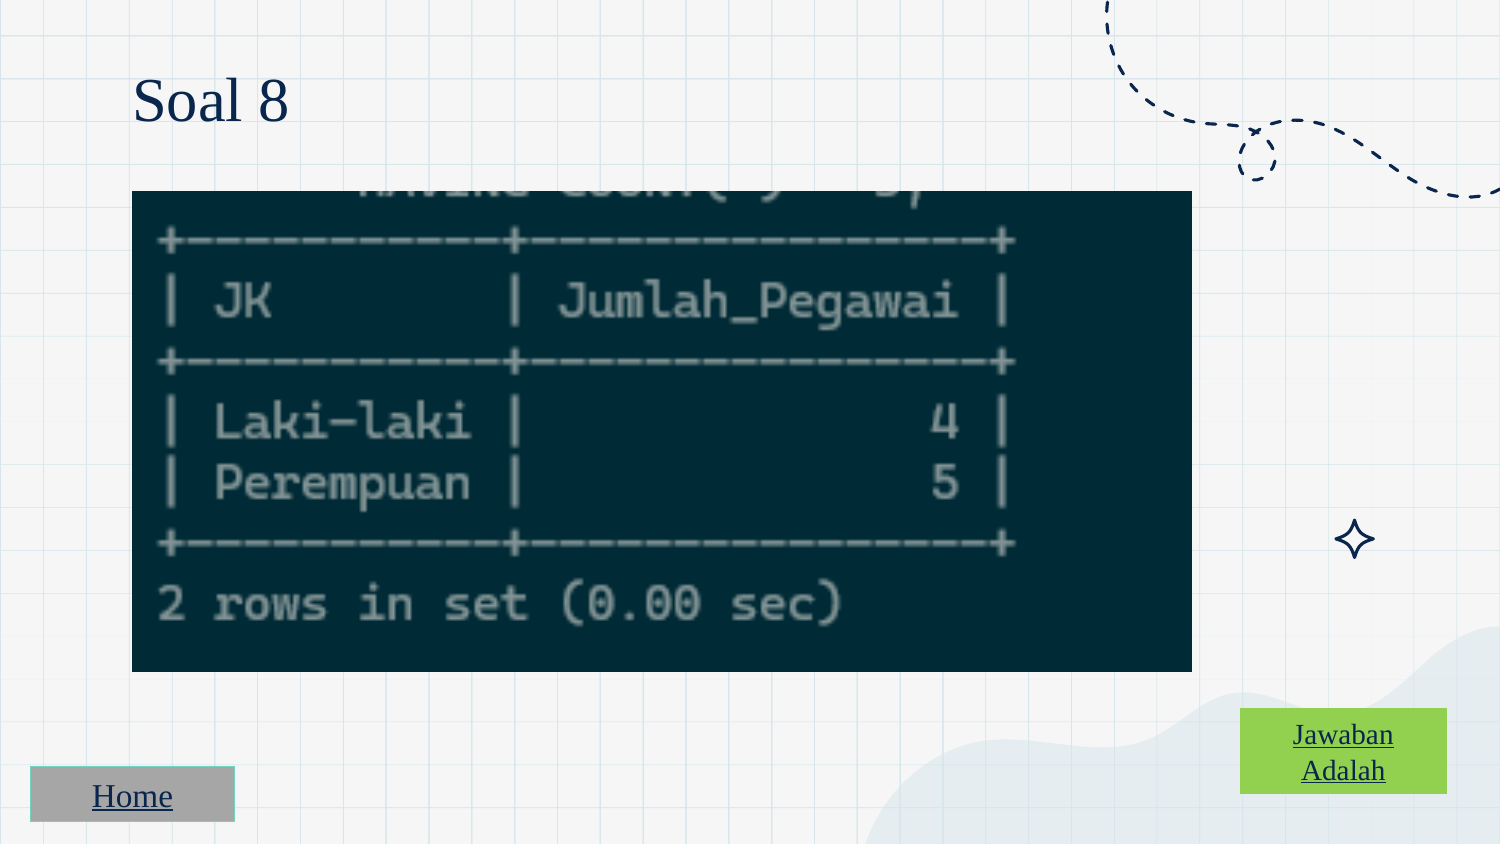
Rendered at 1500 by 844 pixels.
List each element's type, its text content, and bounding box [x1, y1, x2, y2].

title Soal 8 [117, 43, 1059, 138]
picture [0, 0, 1500, 844]
text_box Jawaban Adalah [1240, 708, 1447, 794]
text_box Home [30, 766, 235, 822]
